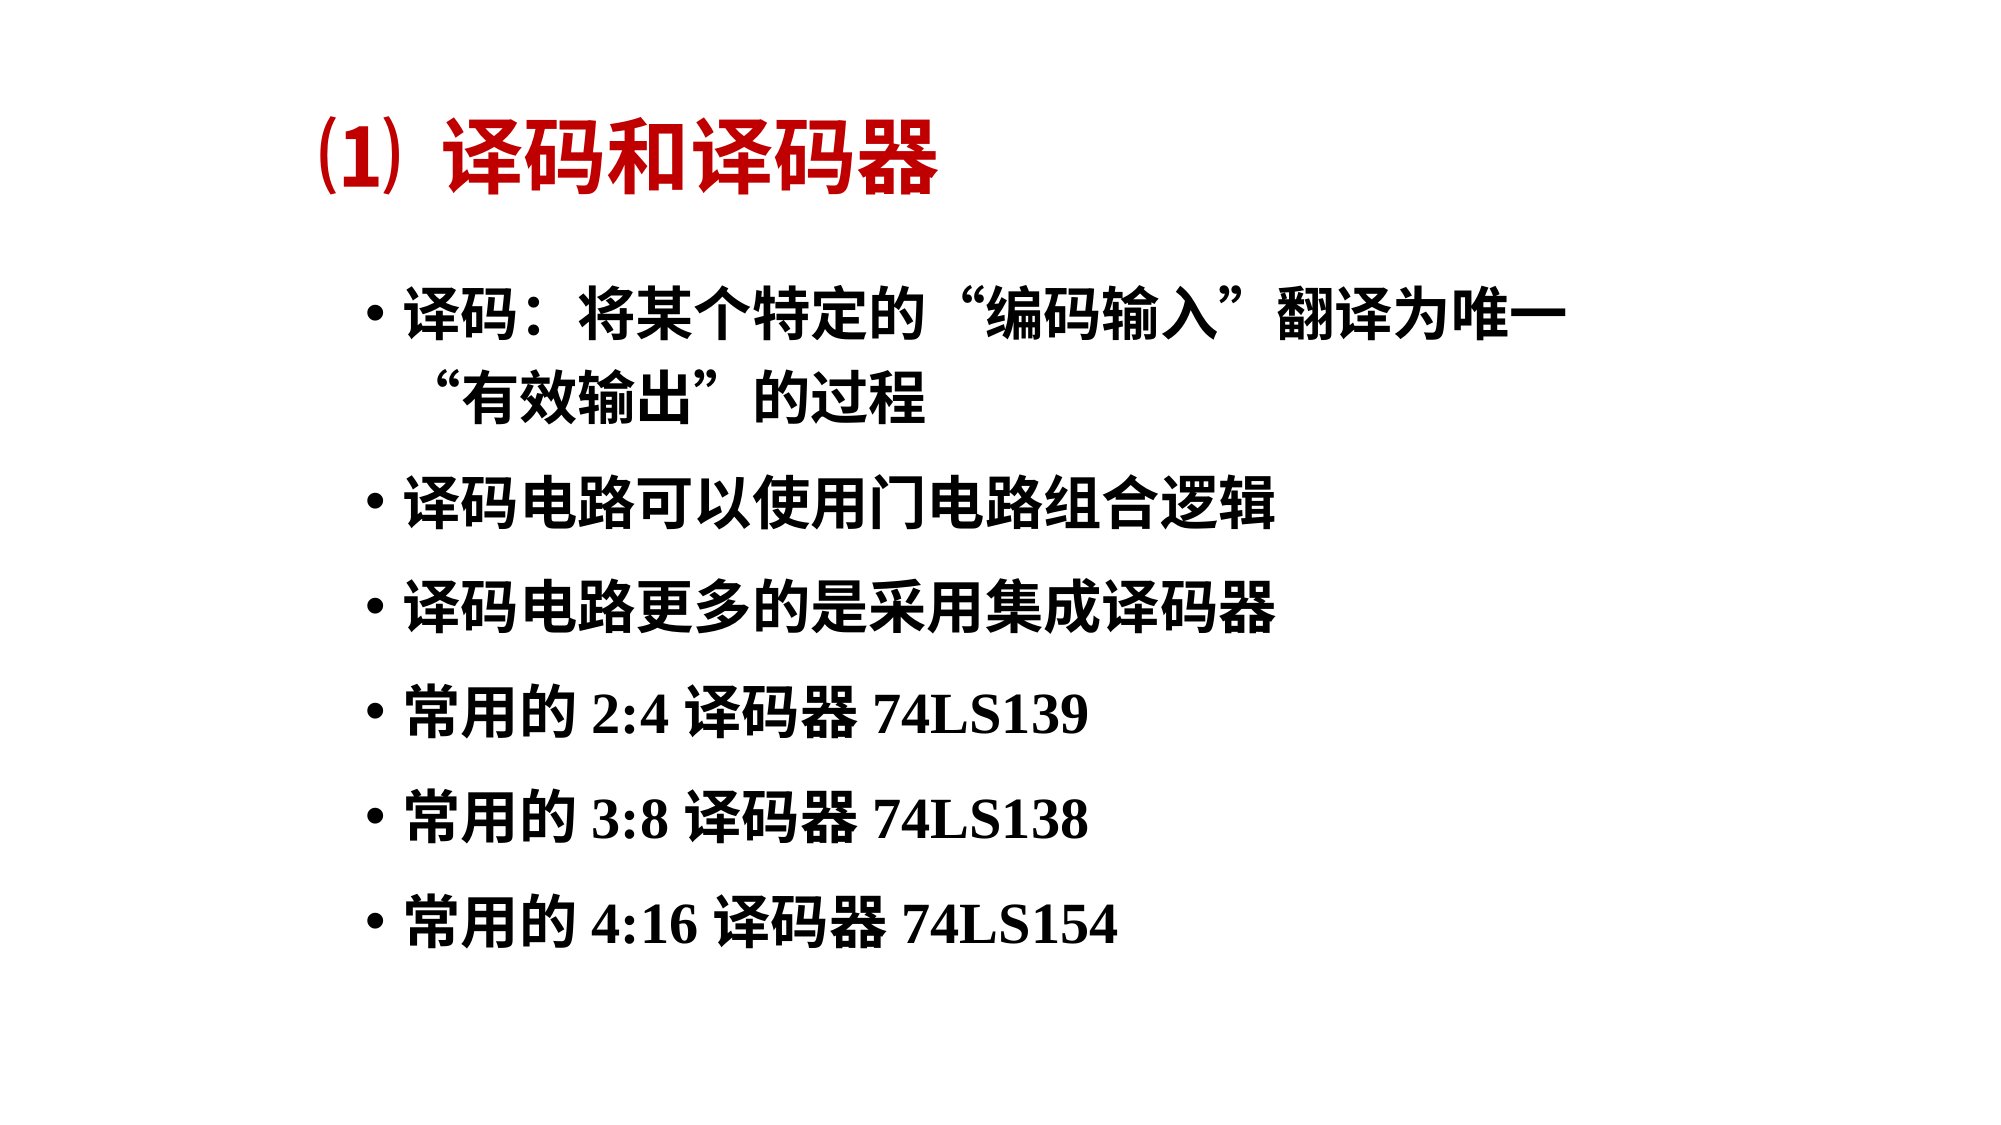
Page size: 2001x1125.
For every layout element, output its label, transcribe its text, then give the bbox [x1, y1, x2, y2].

title ⑴ 译码和译码器 [303, 66, 1705, 254]
list 译码：将某个特定的“编码输入”翻译为唯一“有效输出”的过程 译码电路可以使用门电路组合逻辑 译码电路更多的是采用集成译码器 常用的2:4译码器74LS139 常用的3:8译码器74LS138 常用的4:16译码器74LS154 [350, 255, 1591, 1047]
